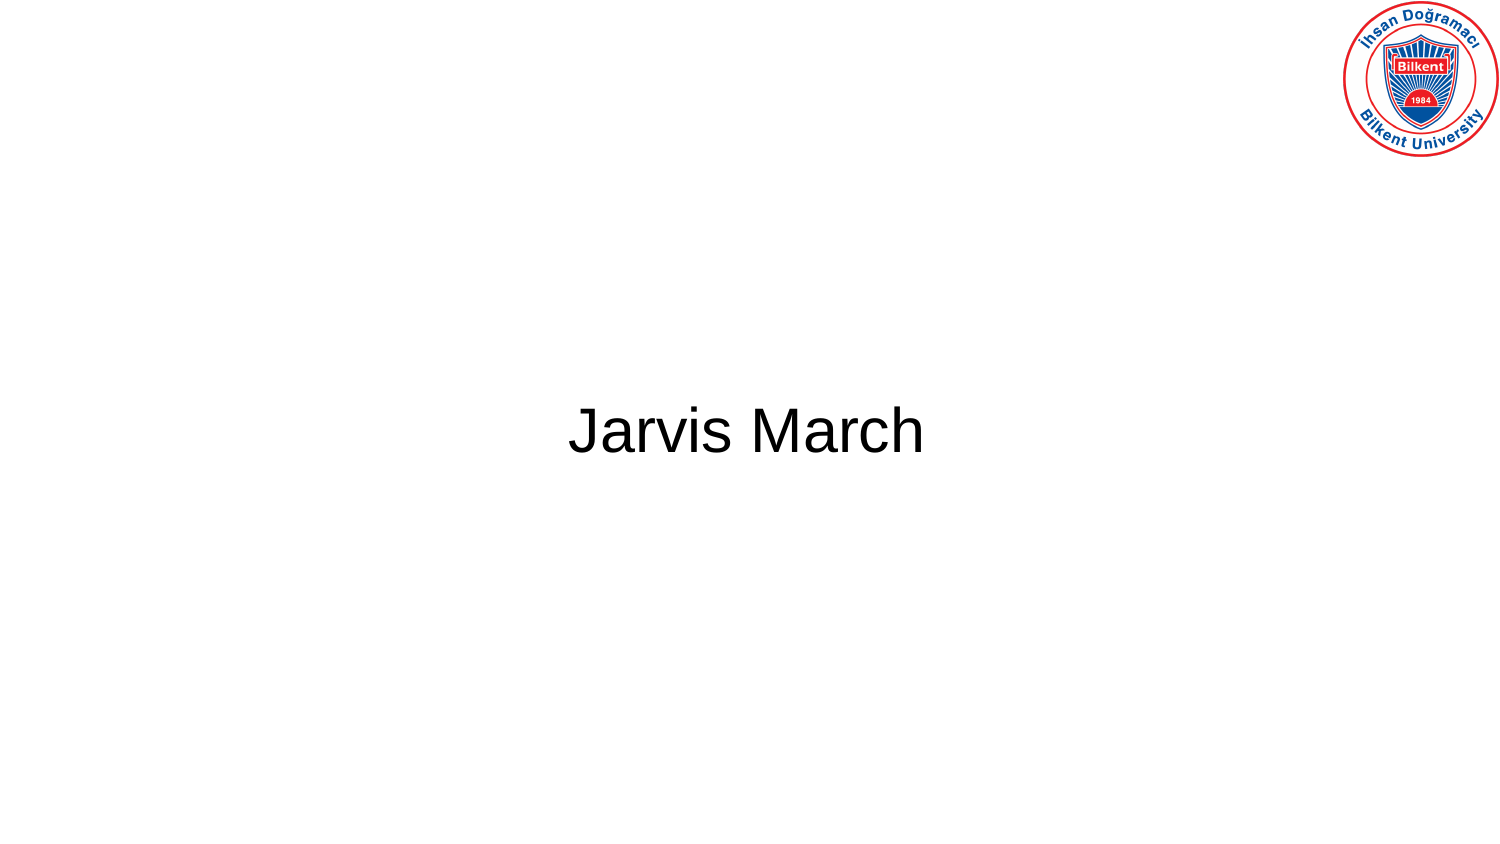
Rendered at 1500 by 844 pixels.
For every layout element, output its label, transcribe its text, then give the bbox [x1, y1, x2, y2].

title Jarvis March [553, 374, 946, 469]
picture [1341, 0, 1500, 159]
